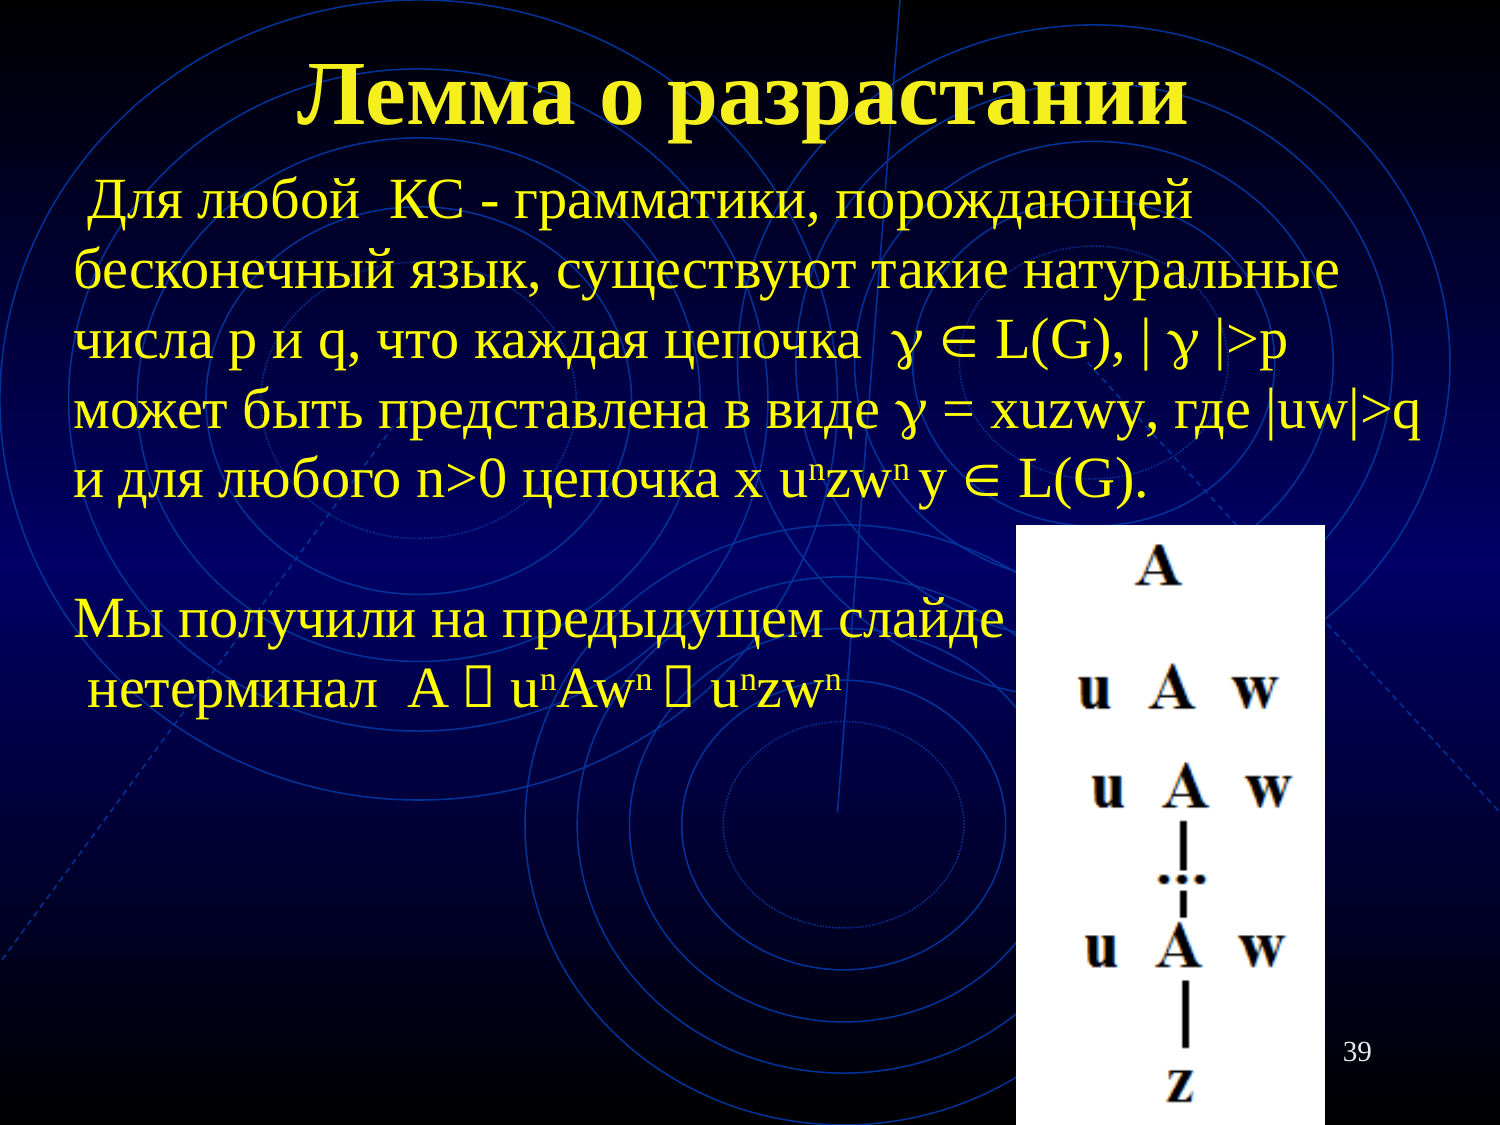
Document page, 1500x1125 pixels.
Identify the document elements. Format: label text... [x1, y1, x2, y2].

picture [1016, 524, 1325, 1125]
text_box Для любой КС - грамматики, порождающей бесконечный язык, существуют такие натуральные числа p и q, что каждая цепочка   L(G), |  |>p может быть представлена в виде  = xuzwy, где |uw|>q и для любого n>0 цепочка x unzwn y  L(G). Мы получили на предыдущем слайде нетерминал A  unAwn  unzwn [58, 152, 1442, 797]
title Лемма о разрастании [140, 34, 1348, 141]
slide_number 39 [1330, 1024, 1388, 1101]
